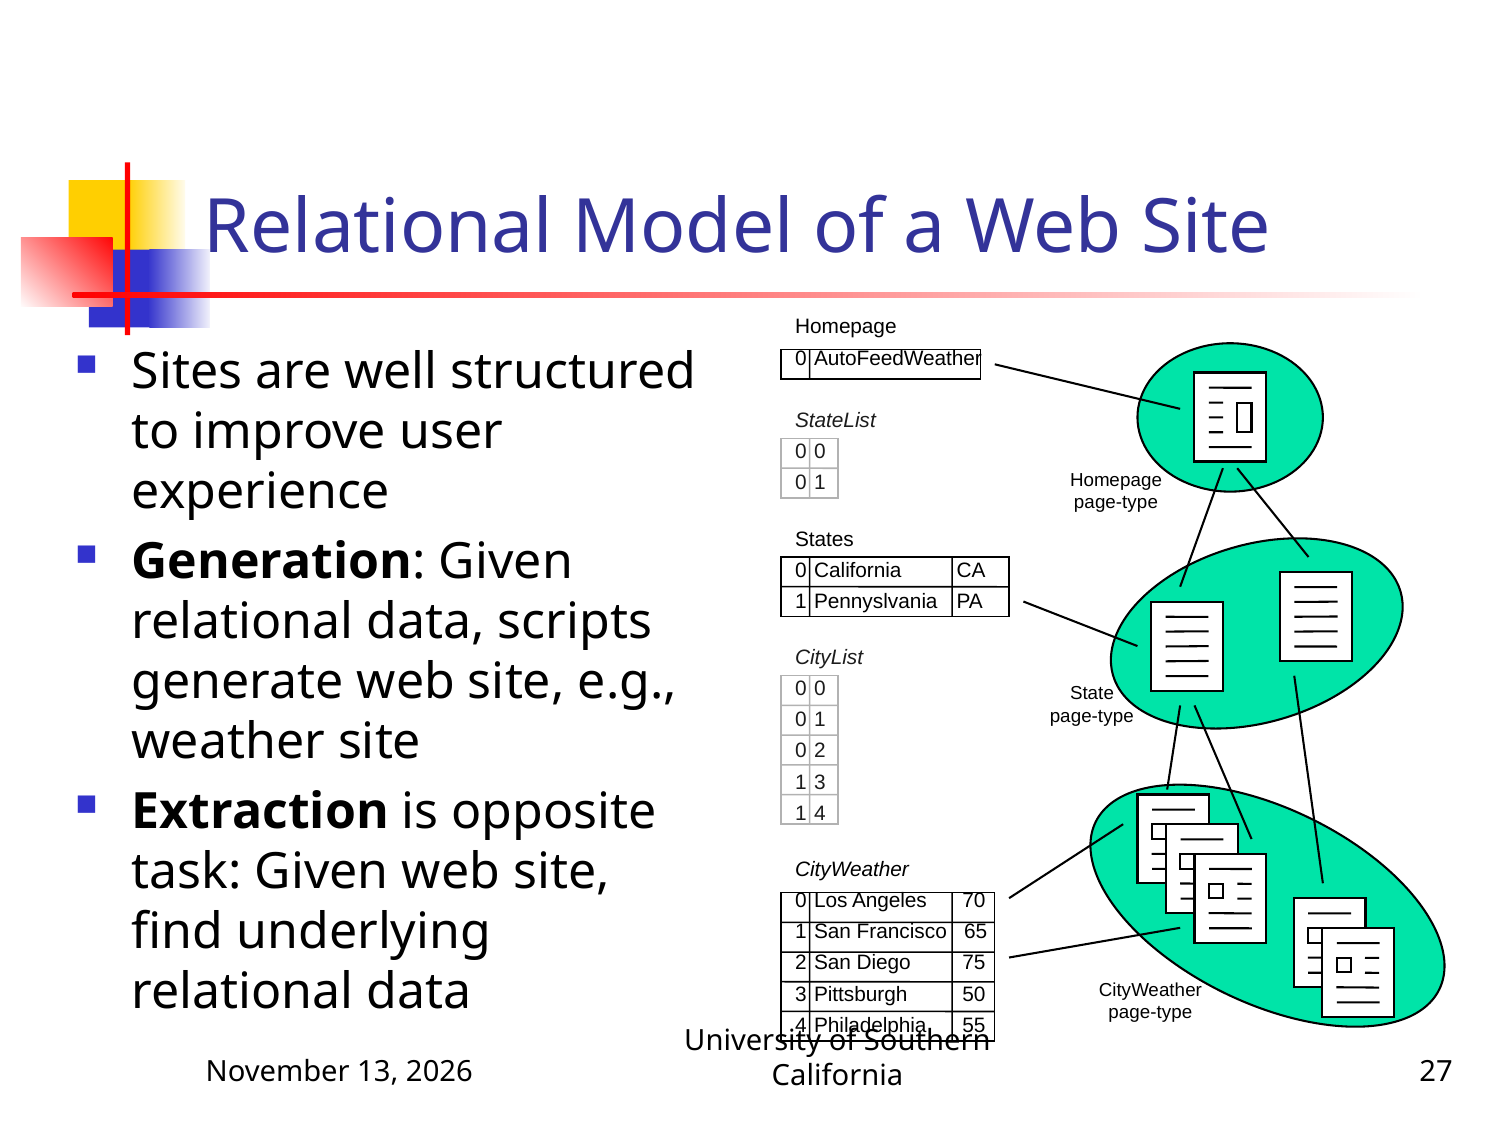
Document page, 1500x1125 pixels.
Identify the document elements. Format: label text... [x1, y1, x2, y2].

title Relational Model of a Web Site [188, 35, 1468, 275]
footer University of Southern California [599, 1023, 1076, 1100]
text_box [780, 286, 1459, 1044]
slide_number 27 [1154, 1023, 1468, 1100]
list Sites are well structured to improve user experience Generation: Given relational data, scripts generate web site, e.g., weather site Extraction is opposite task: Given web site, find underlying relational data [60, 331, 717, 1006]
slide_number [190, 1023, 504, 1100]
